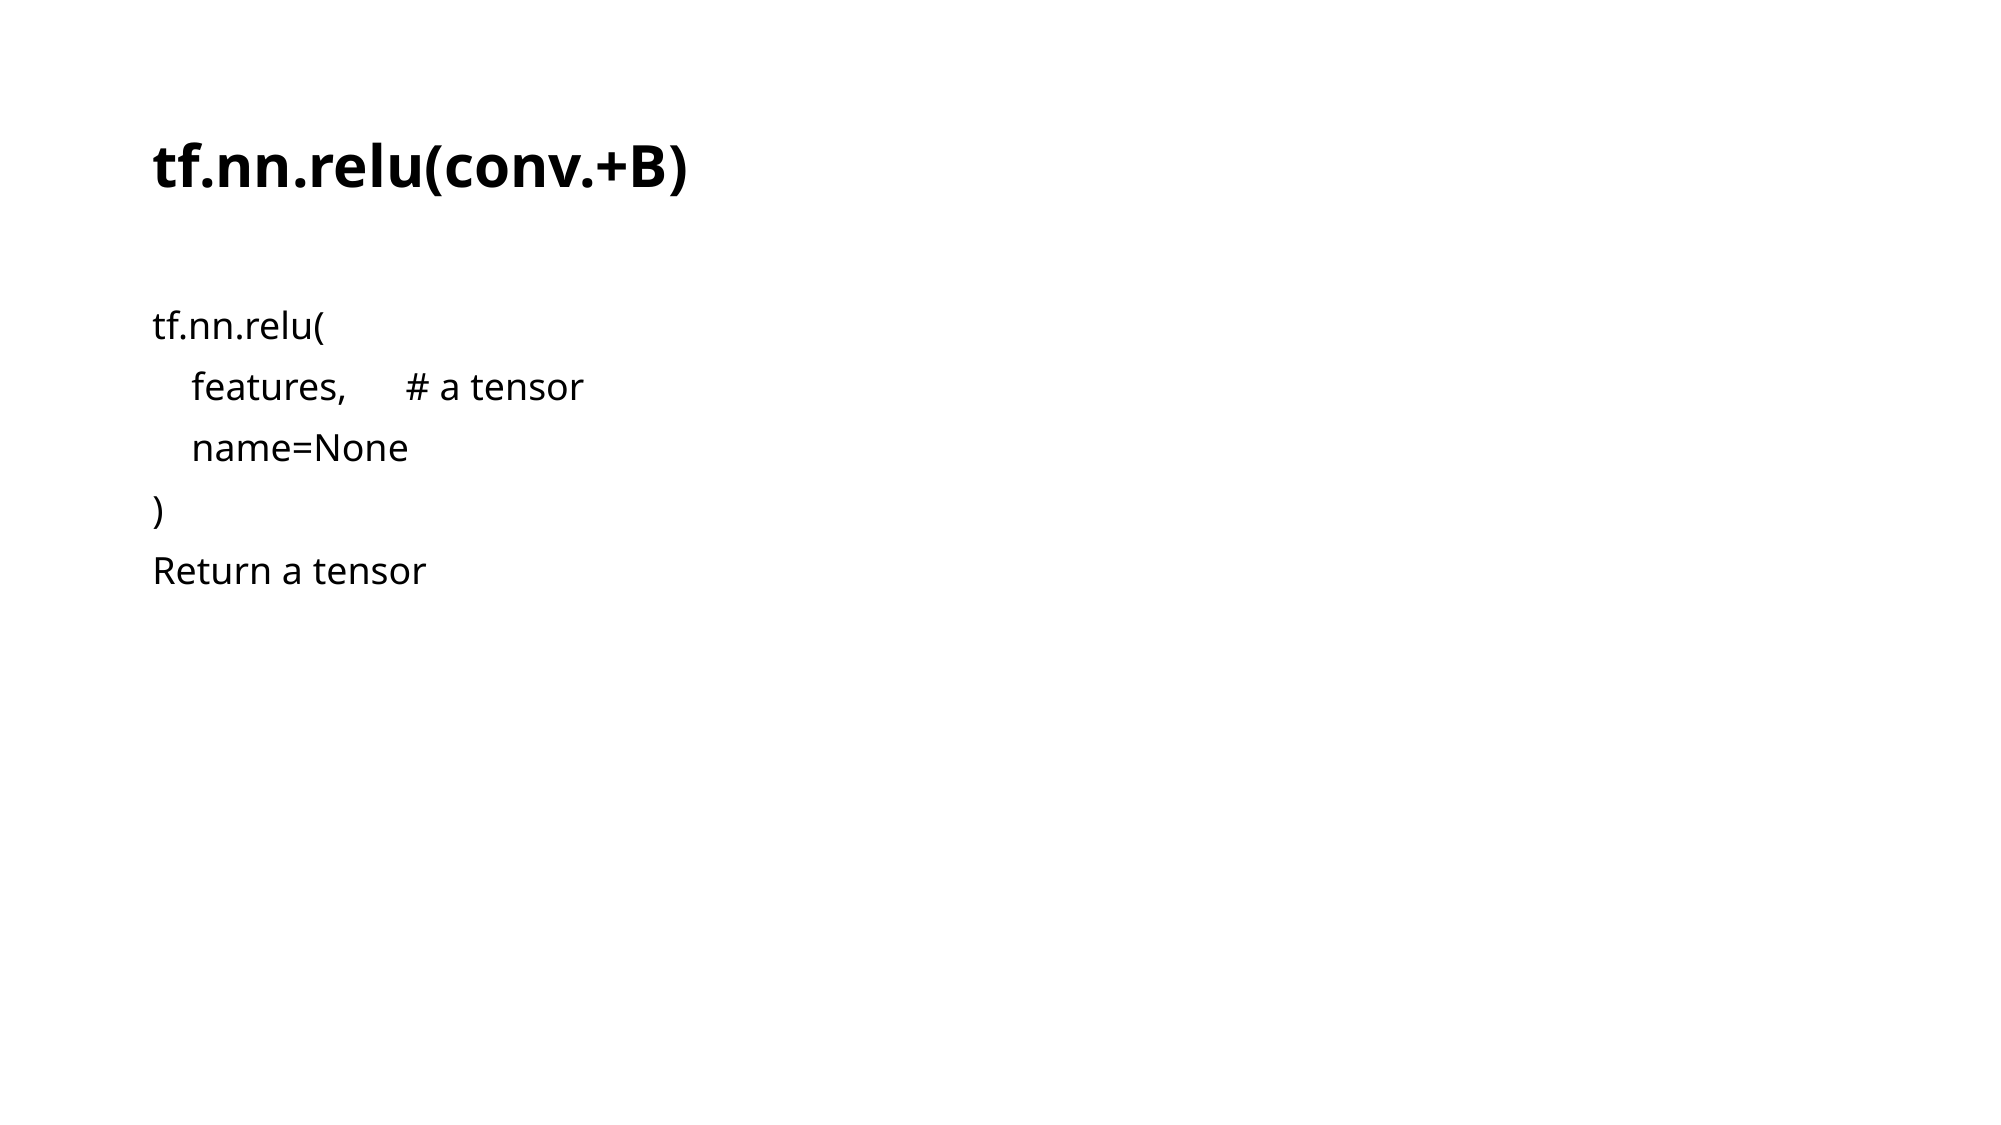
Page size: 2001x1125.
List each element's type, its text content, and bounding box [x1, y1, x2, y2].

list tf.nn.relu( features, # a tensor name=None ) Return a tensor [137, 299, 1863, 1014]
title tf.nn.relu(conv.+B) [137, 59, 1863, 278]
